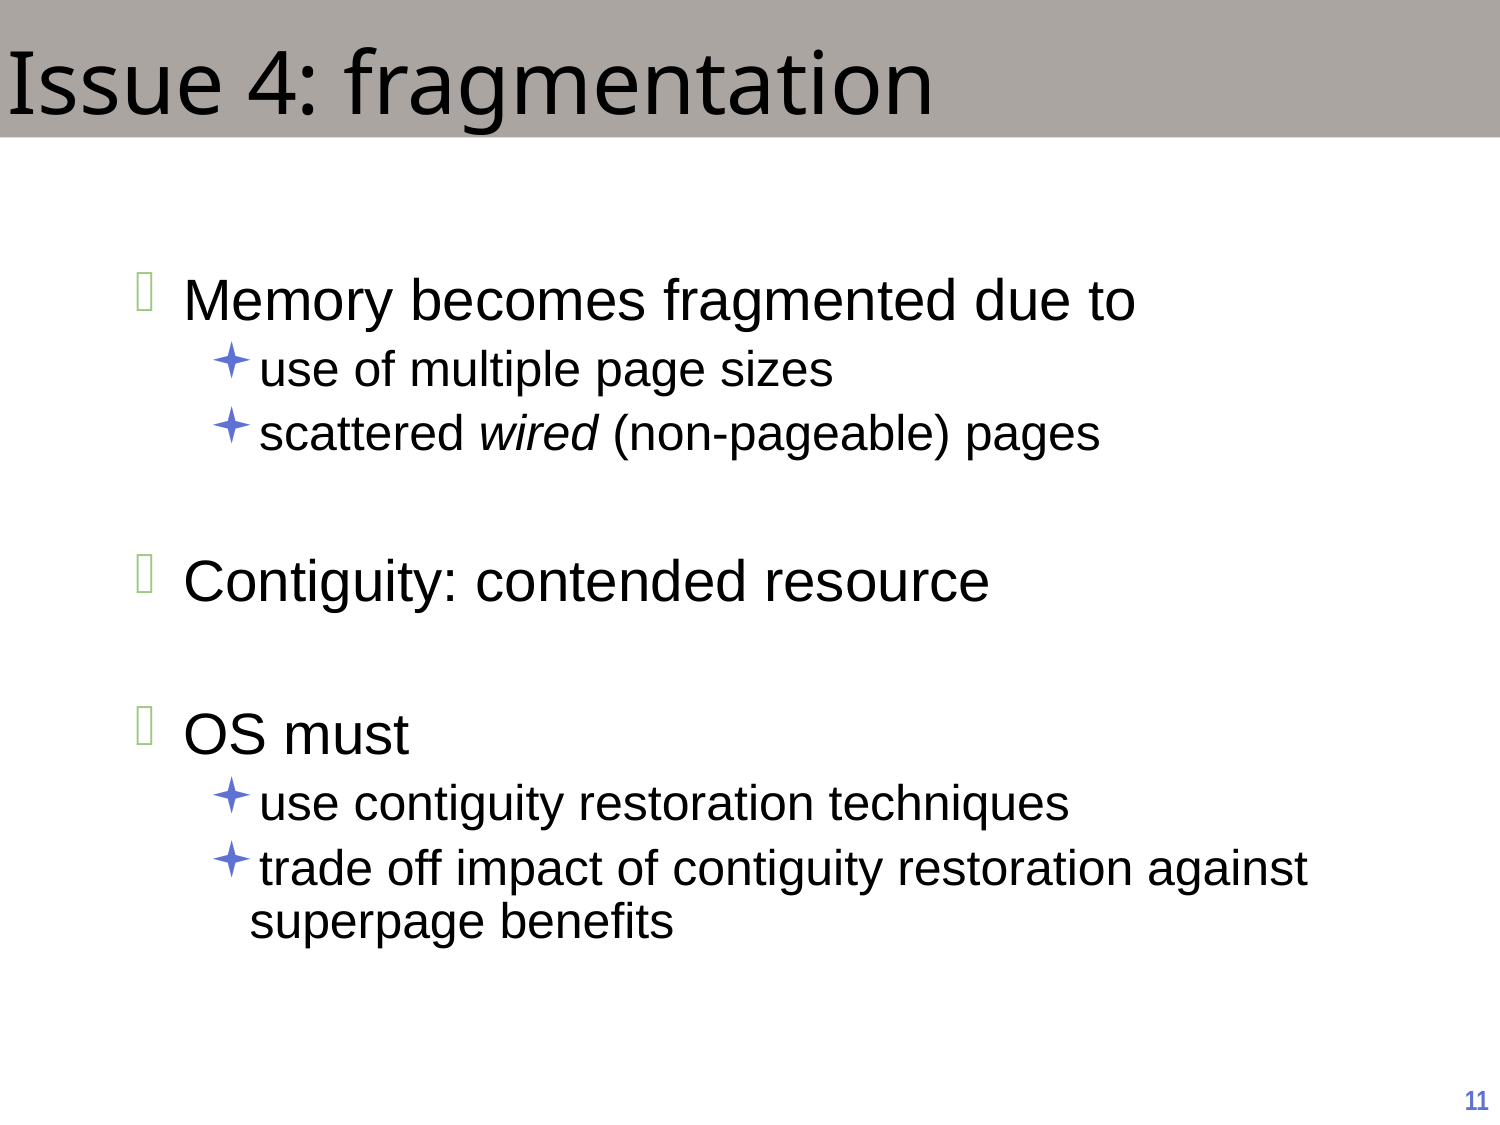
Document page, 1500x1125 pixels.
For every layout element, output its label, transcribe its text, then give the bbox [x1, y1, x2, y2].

list Memory becomes fragmented due to use of multiple page sizes scattered wired (non-pageable) pages Contiguity: contended resource OS must use contiguity restoration techniques trade off impact of contiguity restoration against superpage benefits [126, 261, 1399, 1001]
slide_number 11 [1439, 1074, 1500, 1124]
title Issue 4: fragmentation [0, 0, 1500, 140]
